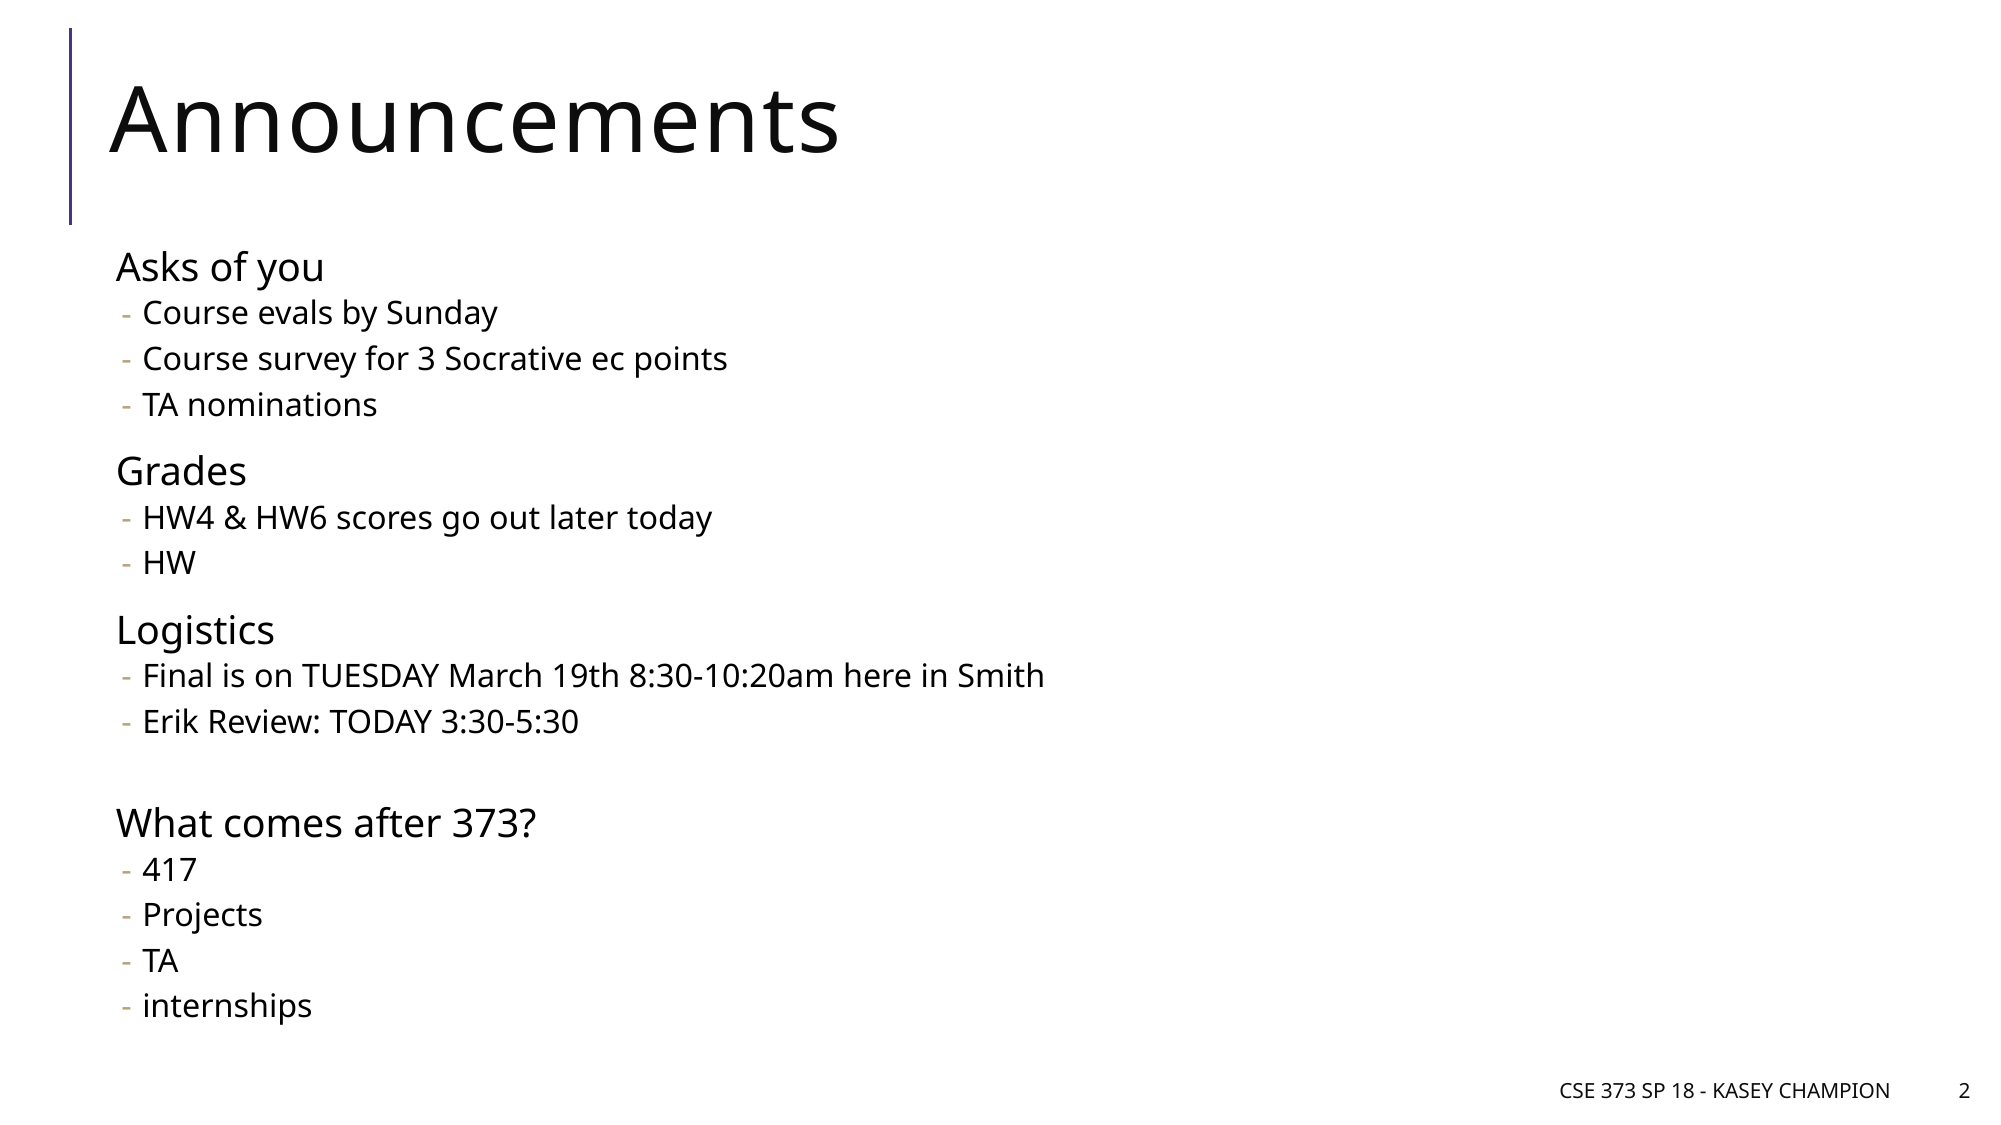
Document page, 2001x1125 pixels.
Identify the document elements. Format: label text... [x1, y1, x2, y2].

footer CSE 373 SP 18 - Kasey Champion [937, 1069, 1906, 1115]
list Asks of you Course evals by Sunday Course survey for 3 Socrative ec points TA nominations Grades HW4 & HW6 scores go out later today HW Logistics Final is on TUESDAY March 19th 8:30-10:20am here in Smith Erik Review: TODAY 3:30-5:30 What comes after 373? 417 Projects TA internships [94, 240, 1930, 1035]
title Announcements [94, 43, 1930, 210]
slide_number 2 [1916, 1069, 1986, 1115]
